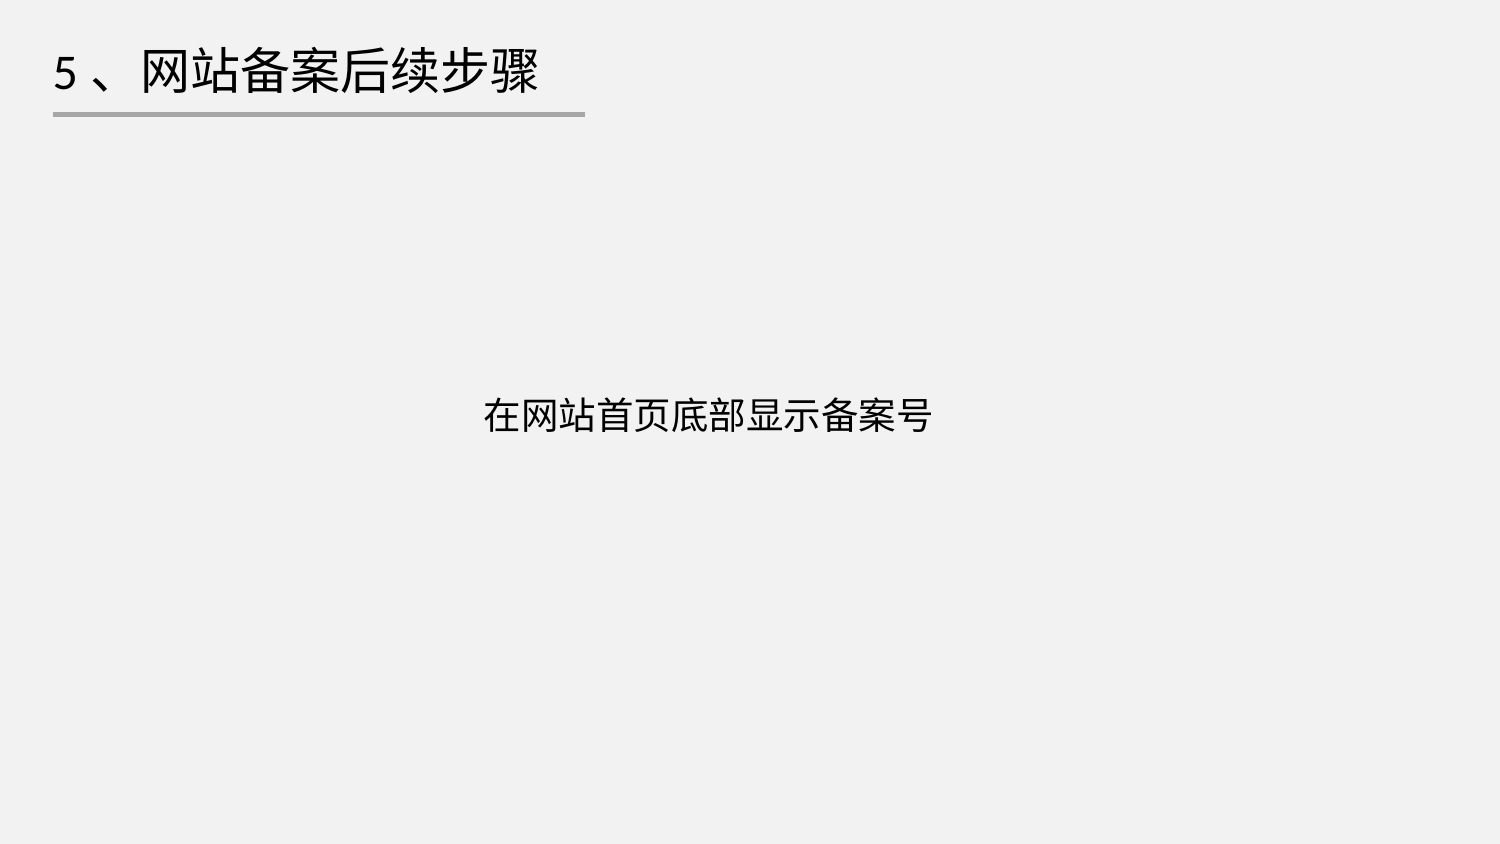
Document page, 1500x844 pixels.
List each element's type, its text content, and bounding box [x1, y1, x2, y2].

text_box 在网站首页底部显示备案号 [468, 384, 949, 444]
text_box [41, 31, 585, 115]
